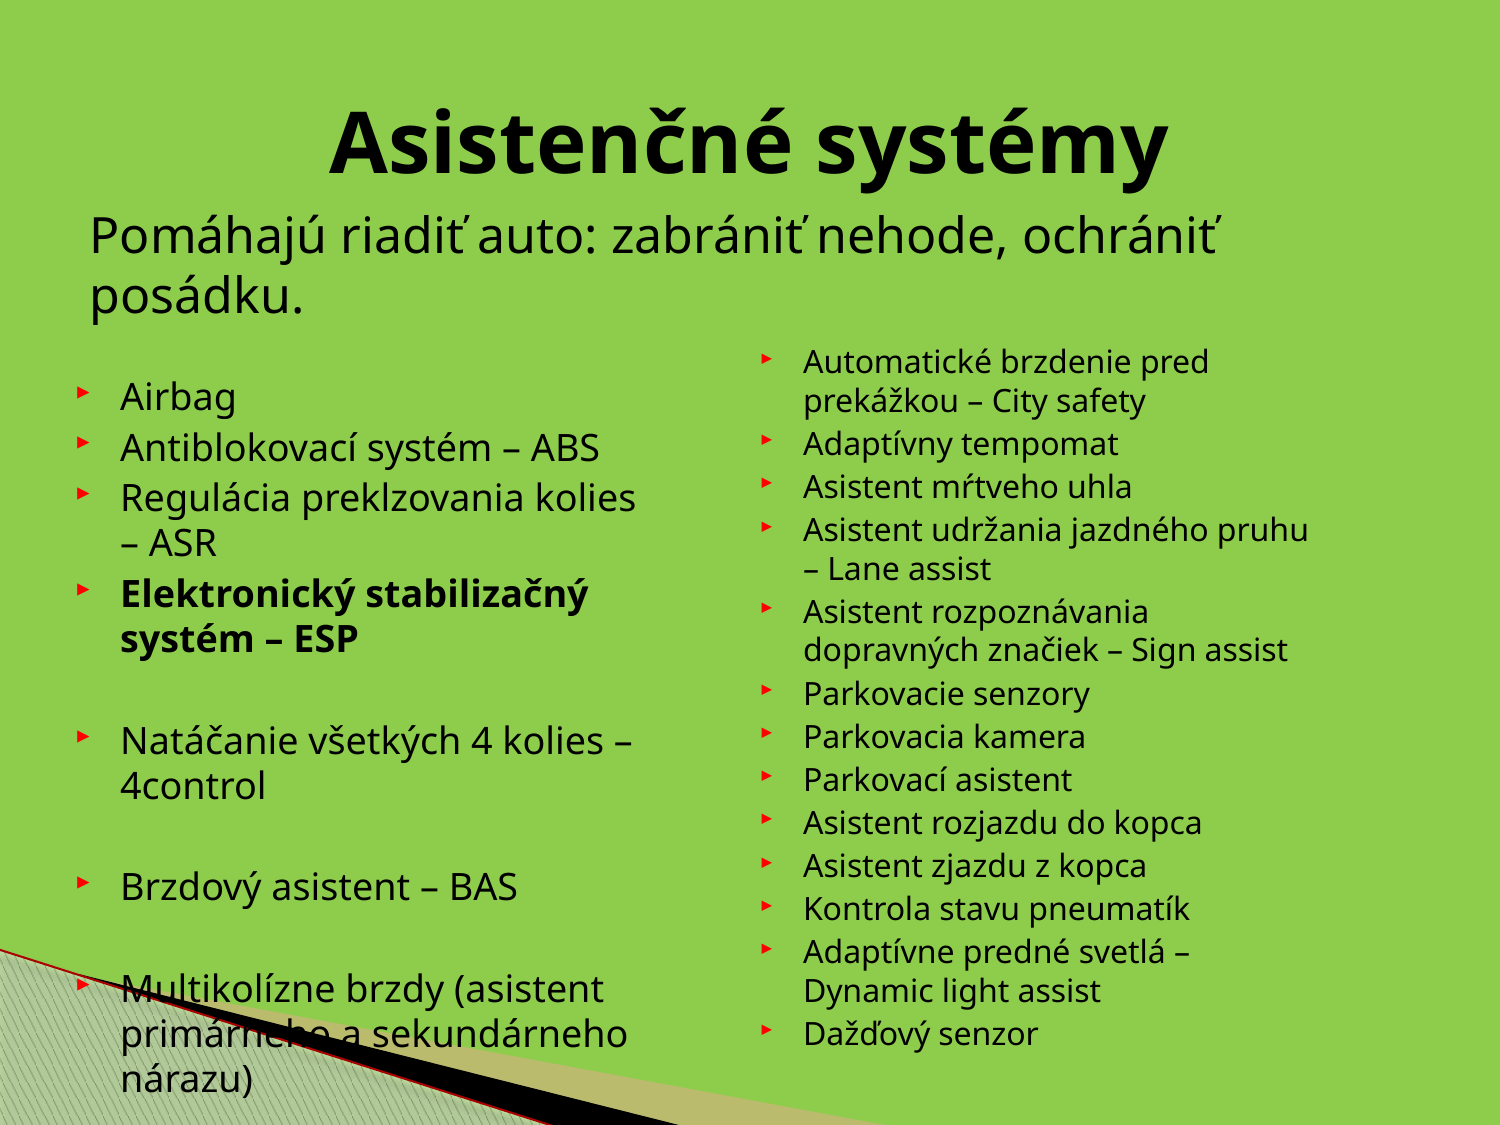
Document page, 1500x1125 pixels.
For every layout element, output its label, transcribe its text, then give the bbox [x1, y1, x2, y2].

text_box Pomáhajú riadiť auto: zabrániť nehode, ochrániť posádku. [75, 196, 1447, 331]
list Airbag Antiblokovací systém – ABS Regulácia preklzovania kolies – ASR Elektronický stabilizačný systém – ESP Natáčanie všetkých 4 kolies – 4control Brzdový asistent – BAS Multikolízne brzdy (asistent primárneho a sekundárneho nárazu) [41, 314, 658, 1116]
title Asistenčné systémy [75, 45, 1425, 196]
text_box Automatické brzdenie pred prekážkou – City safety Adaptívny tempomat Asistent mŕtveho uhla Asistent udržania jazdného pruhu – Lane assist Asistent rozpoznávania dopravných značiek – Sign assist Parkovacie senzory Parkovacia kamera Parkovací asistent Asistent rozjazdu do kopca Asistent zjazdu z kopca Kontrola stavu pneumatík Adaptívne predné svetlá – Dynamic light assist Dažďový senzor [726, 334, 1343, 1077]
